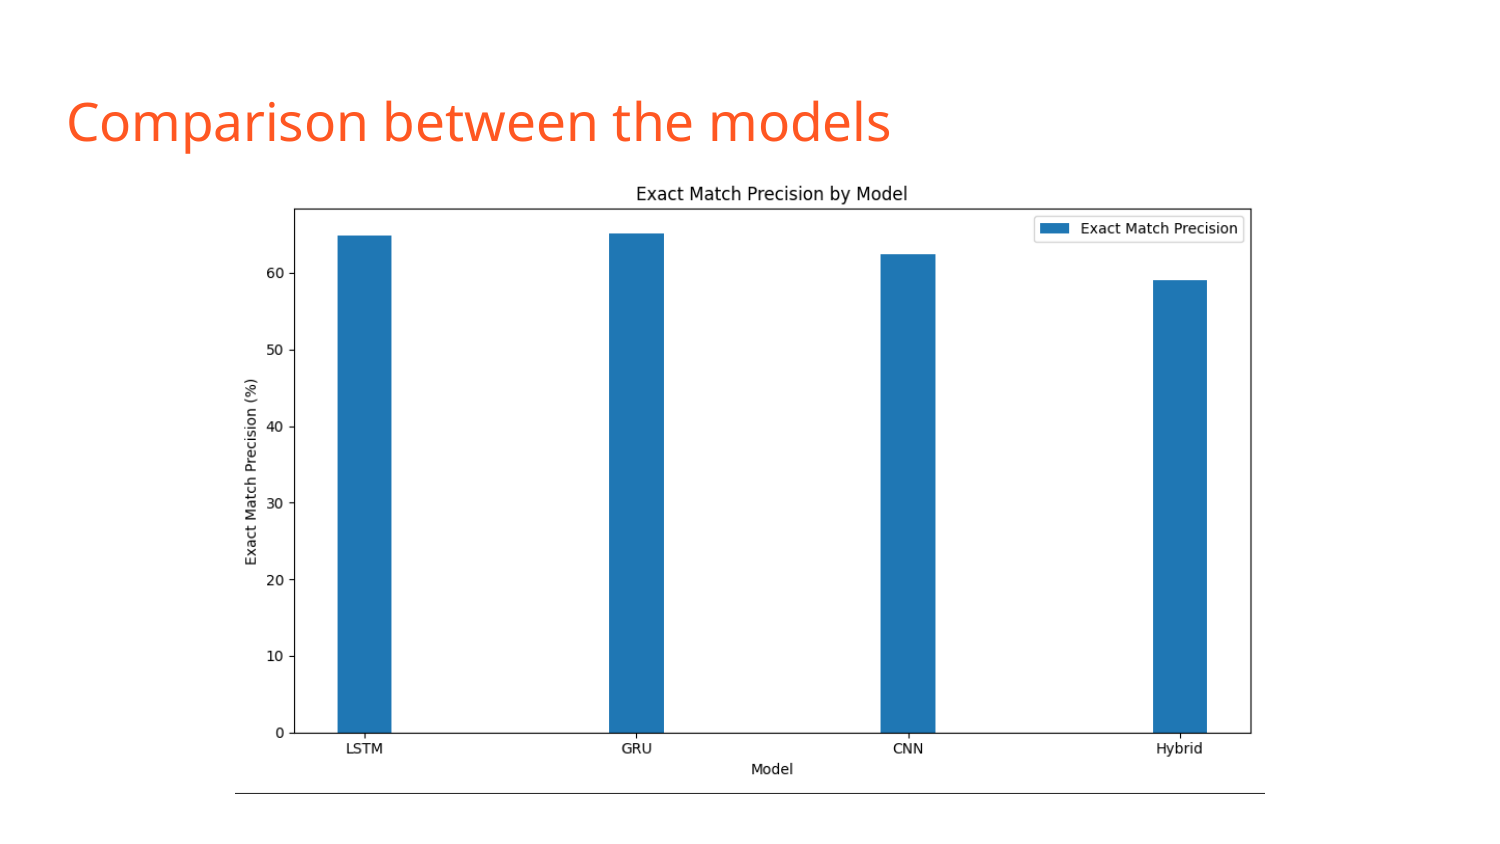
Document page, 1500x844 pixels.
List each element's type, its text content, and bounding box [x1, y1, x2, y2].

title Comparison between the models [51, 72, 1449, 167]
picture [234, 181, 1266, 794]
